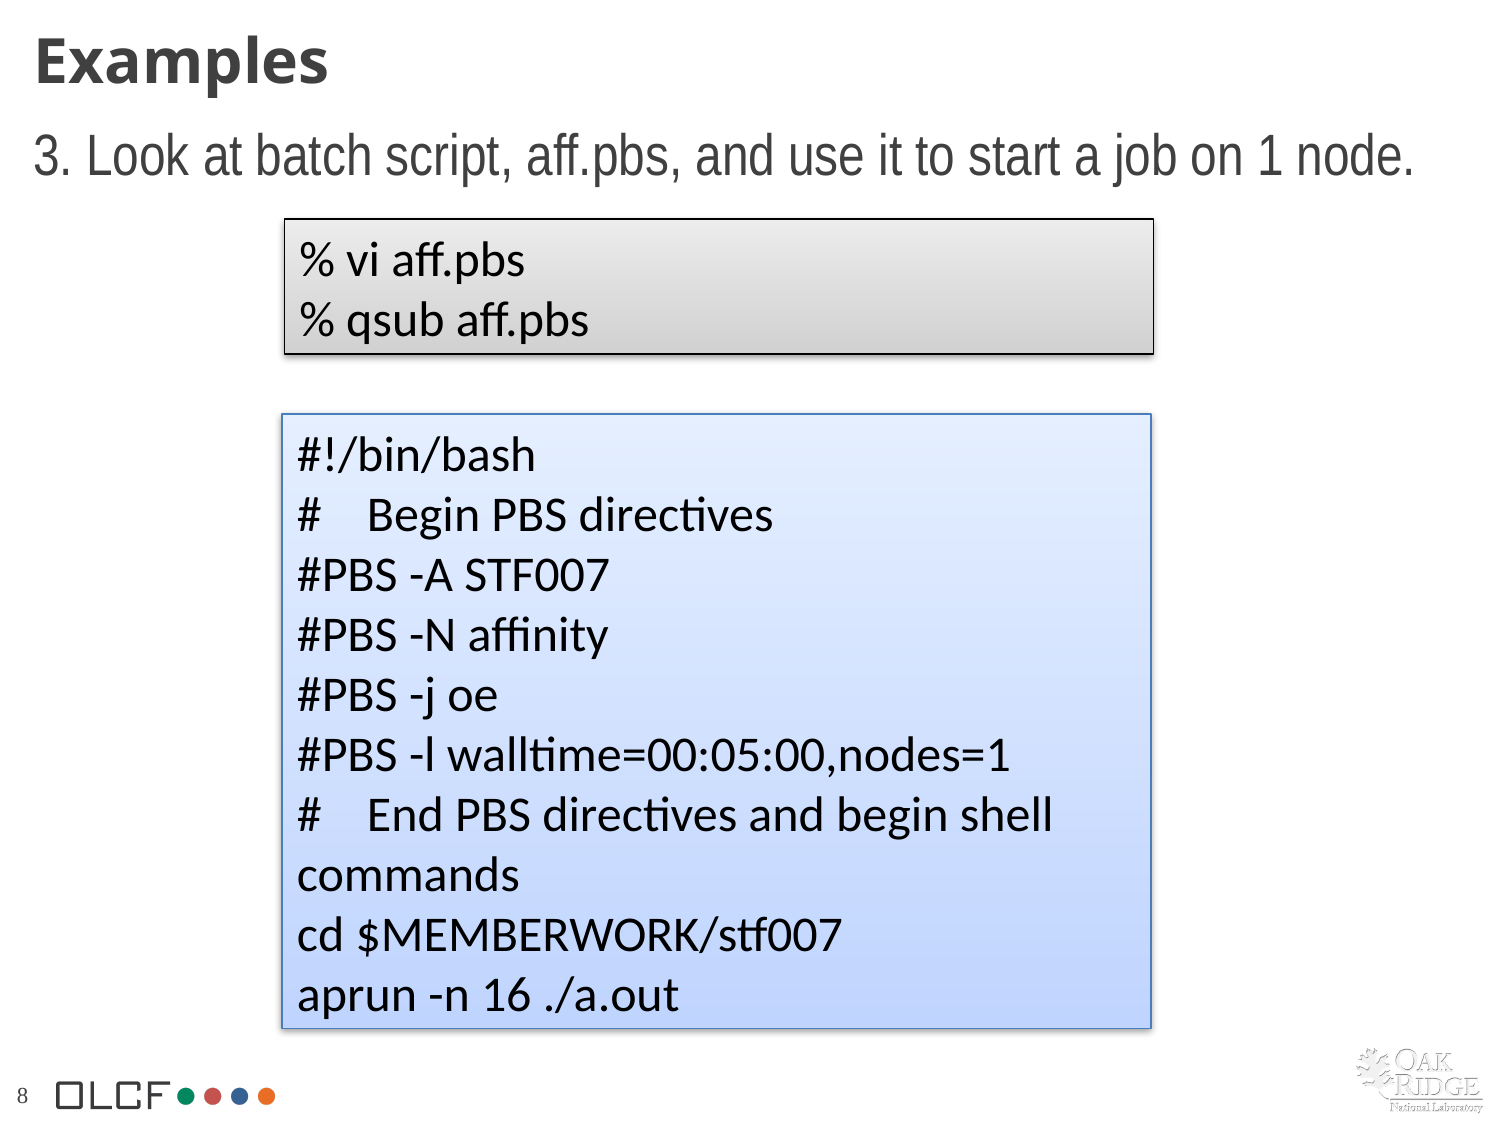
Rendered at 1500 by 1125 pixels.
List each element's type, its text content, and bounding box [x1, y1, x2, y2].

list 3. Look at batch script, aff.pbs, and use it to start a job on 1 node. [18, 117, 1454, 555]
picture [53, 1075, 275, 1119]
picture [1347, 1042, 1494, 1118]
title Examples [18, 24, 1369, 107]
text_box #!/bin/bash # Begin PBS directives #PBS -A STF007 #PBS -N affinity #PBS -j oe #PBS -l walltime=00:05:00,nodes=1 # End PBS directives and begin shell commands cd $MEMBERWORK/stf007 aprun -n 16 ./a.out [281, 413, 1152, 1029]
text_box % vi aff.pbs % qsub aff.pbs [284, 218, 1154, 355]
